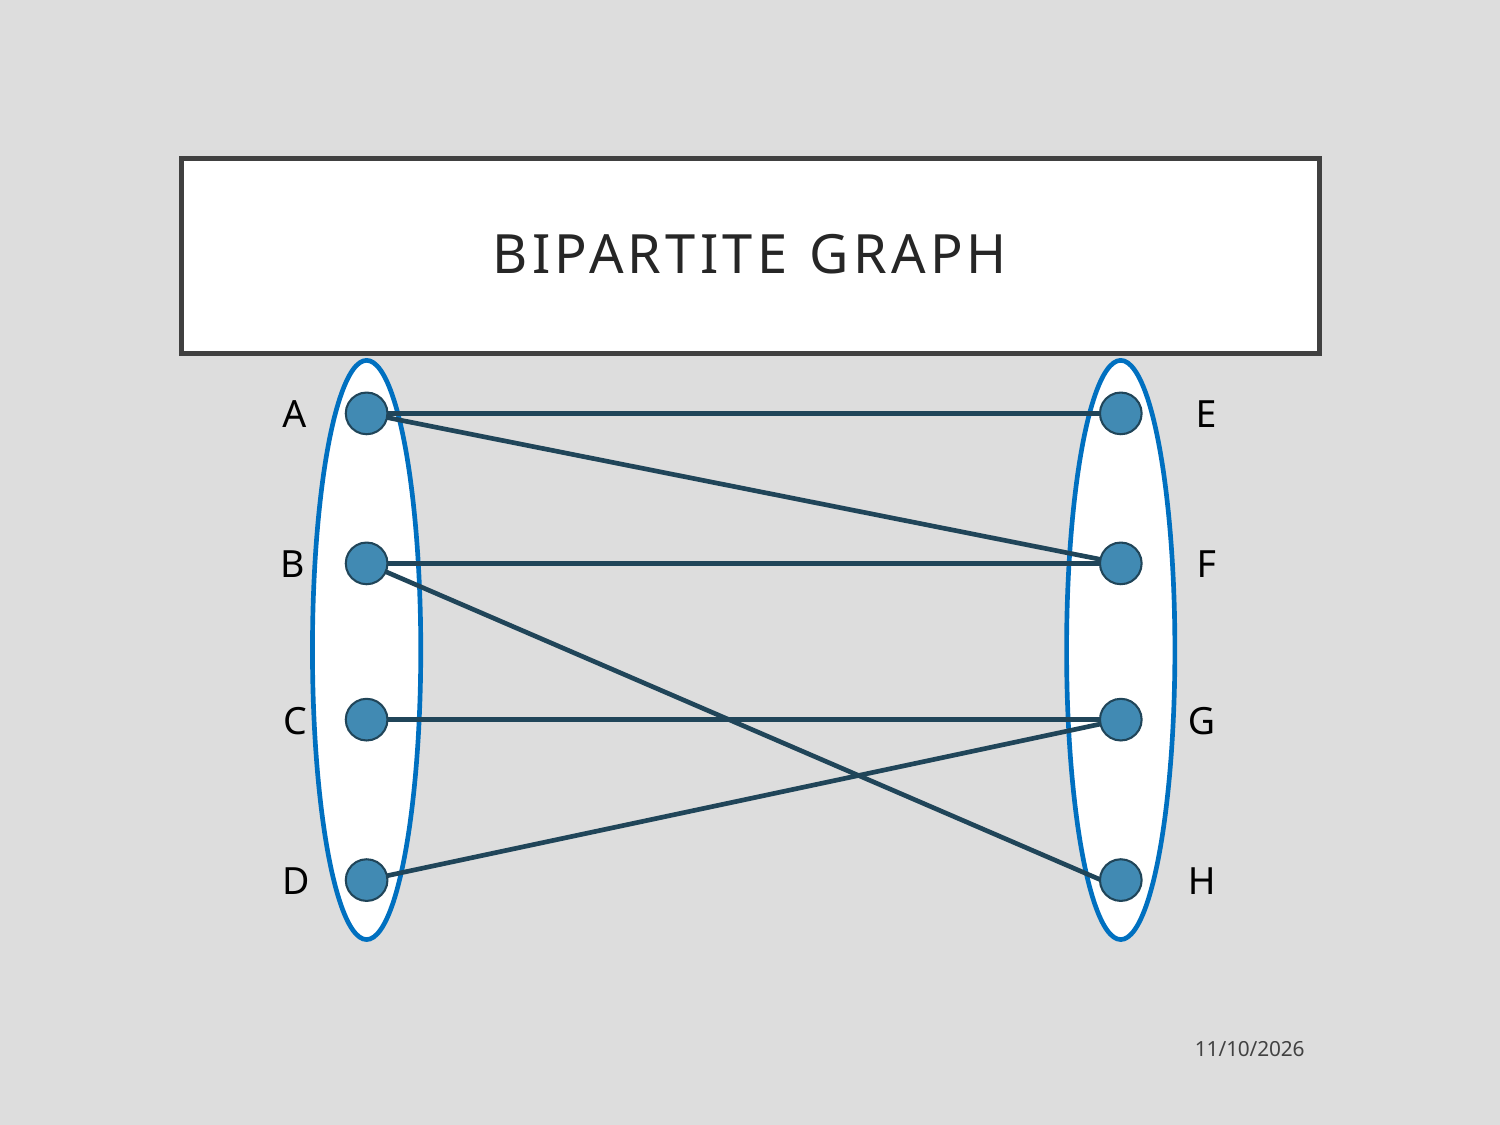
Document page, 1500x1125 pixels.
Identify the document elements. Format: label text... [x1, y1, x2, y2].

text_box A [267, 383, 322, 443]
text_box [1089, 359, 1176, 941]
text_box E [1180, 383, 1232, 443]
text_box H [1172, 849, 1231, 910]
text_box F [1181, 533, 1231, 593]
text_box [1104, 864, 1143, 902]
text_box [311, 359, 399, 941]
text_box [366, 413, 1121, 563]
text_box [344, 541, 366, 586]
text_box [344, 697, 366, 742]
text_box [1121, 541, 1143, 580]
text_box C [268, 689, 322, 750]
title Bipartite graph [179, 156, 1322, 356]
text_box G [1172, 689, 1230, 750]
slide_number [980, 1023, 1320, 1077]
text_box [1136, 703, 1143, 736]
text_box D [267, 849, 325, 910]
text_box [366, 563, 1136, 895]
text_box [366, 719, 1121, 881]
text_box [1098, 391, 1143, 436]
text_box B [265, 533, 320, 593]
text_box [344, 858, 383, 902]
text_box [344, 391, 389, 436]
